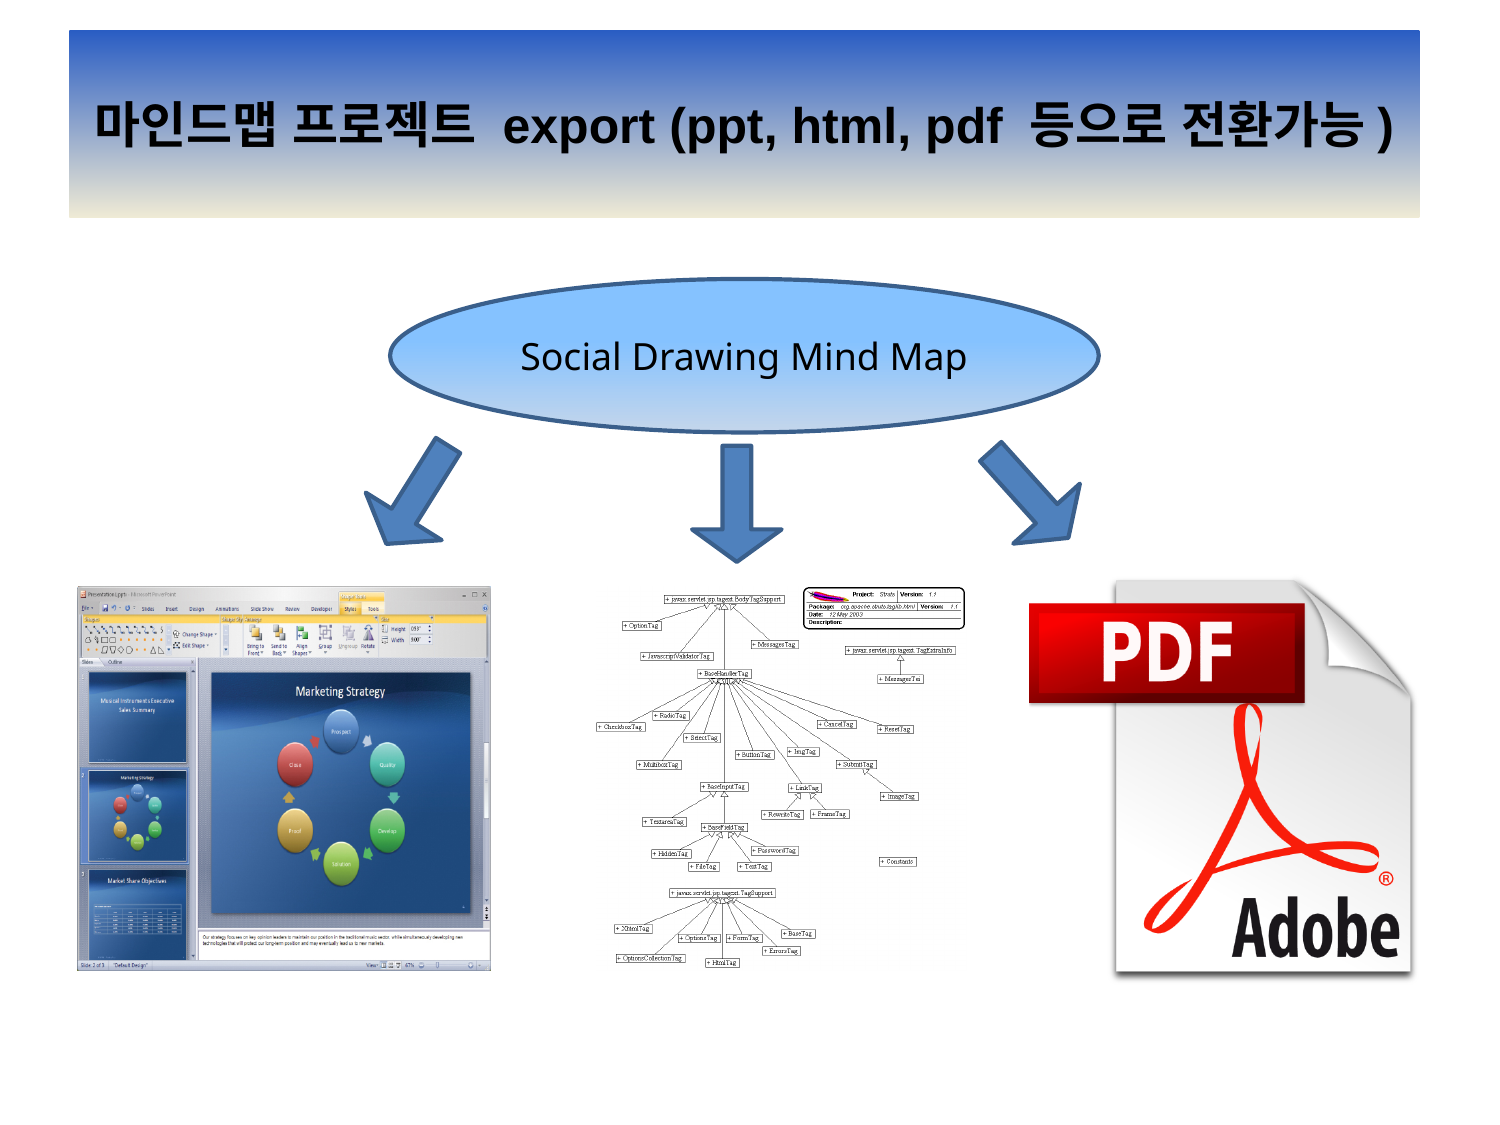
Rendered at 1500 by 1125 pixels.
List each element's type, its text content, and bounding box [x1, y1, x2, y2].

text_box [977, 439, 1082, 546]
picture [76, 585, 491, 971]
picture [596, 585, 967, 971]
list [64, 237, 1459, 988]
picture [1029, 570, 1420, 987]
title [75, 45, 1425, 233]
text_box [363, 435, 463, 546]
text_box [690, 443, 784, 564]
text_box Social Drawing Mind Map [387, 276, 1101, 435]
text_box 마인드맵 프로젝트 export (ppt, html, pdf 등으로 전환가능) [69, 30, 1420, 218]
